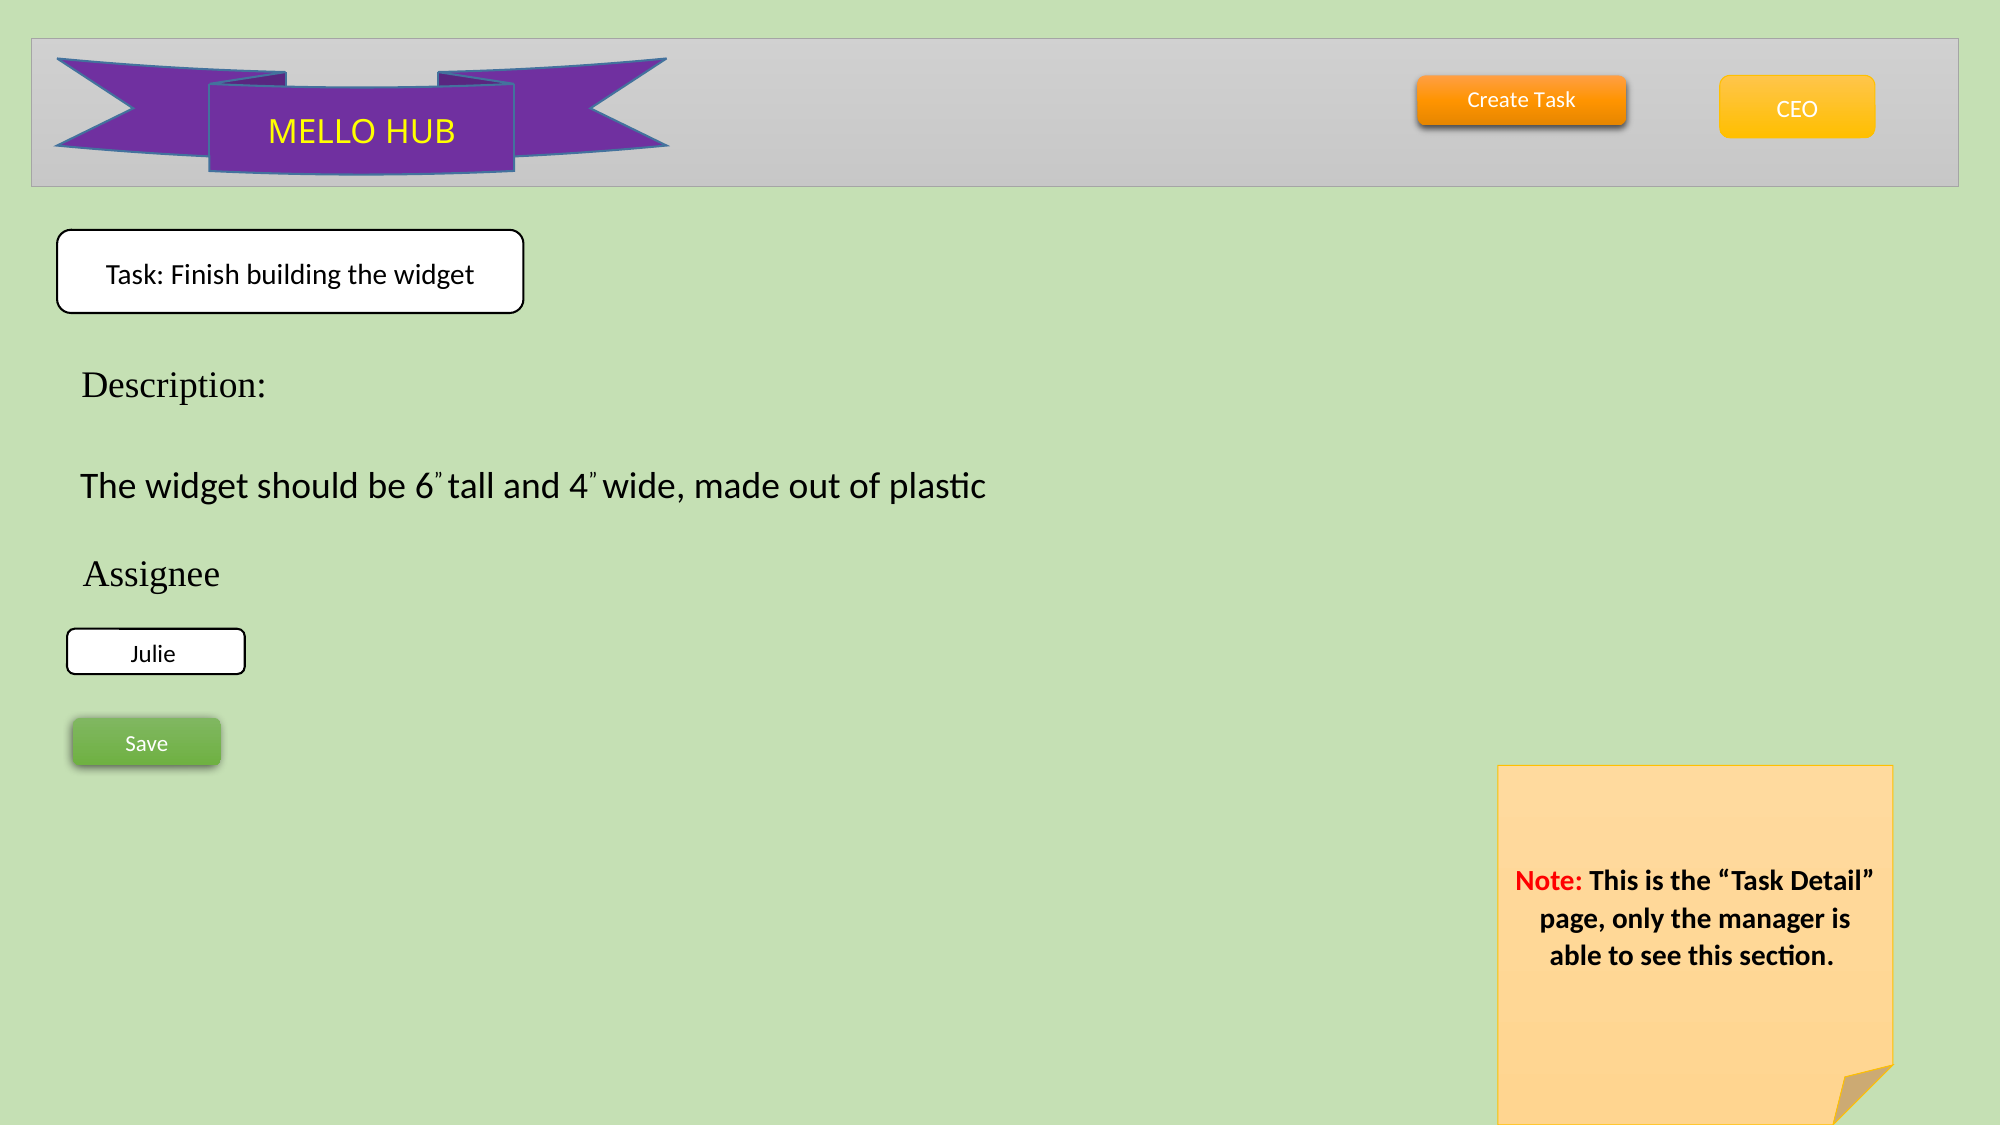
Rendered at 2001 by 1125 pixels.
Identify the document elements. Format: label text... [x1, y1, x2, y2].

text_box Assignee [67, 541, 236, 601]
text_box CEO [1719, 74, 1876, 139]
text_box MELLO HUB [53, 57, 671, 176]
text_box Save [72, 717, 222, 766]
text_box Description: [57, 349, 386, 413]
picture [1408, 69, 1636, 138]
text_box Note: This is the “Task Detail” page, only the manager is able to see this section. [1497, 764, 1895, 1125]
list [31, 38, 1959, 187]
text_box Julie [65, 627, 246, 676]
text_box The widget should be 6” tall and 4” wide, made out of plastic [65, 450, 1010, 514]
text_box Task: Finish building the widget [56, 228, 525, 315]
